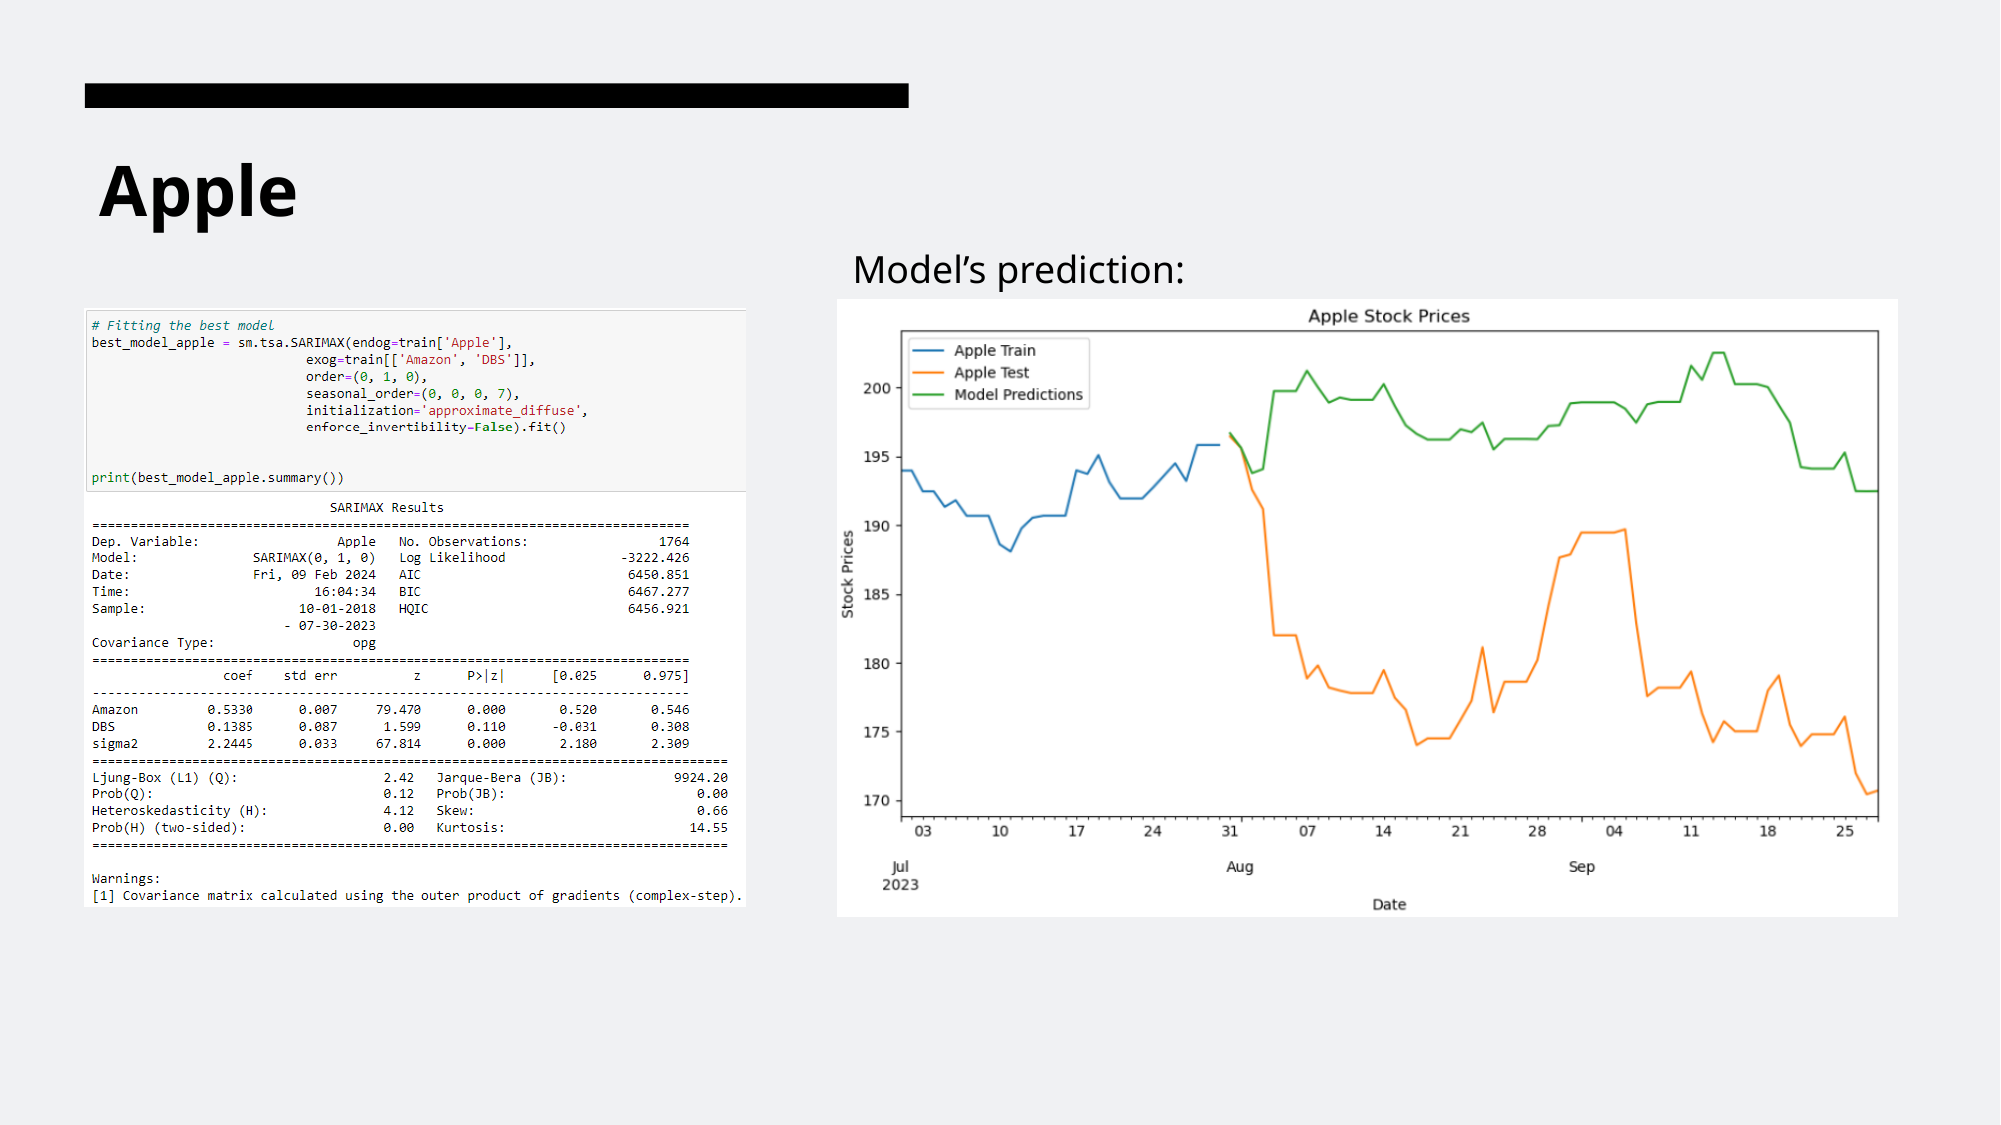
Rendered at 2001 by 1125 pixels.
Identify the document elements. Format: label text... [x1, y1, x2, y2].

picture [837, 299, 1898, 917]
text_box Model’s prediction: [837, 238, 1369, 299]
picture [84, 308, 746, 907]
title Apple [84, 139, 909, 239]
